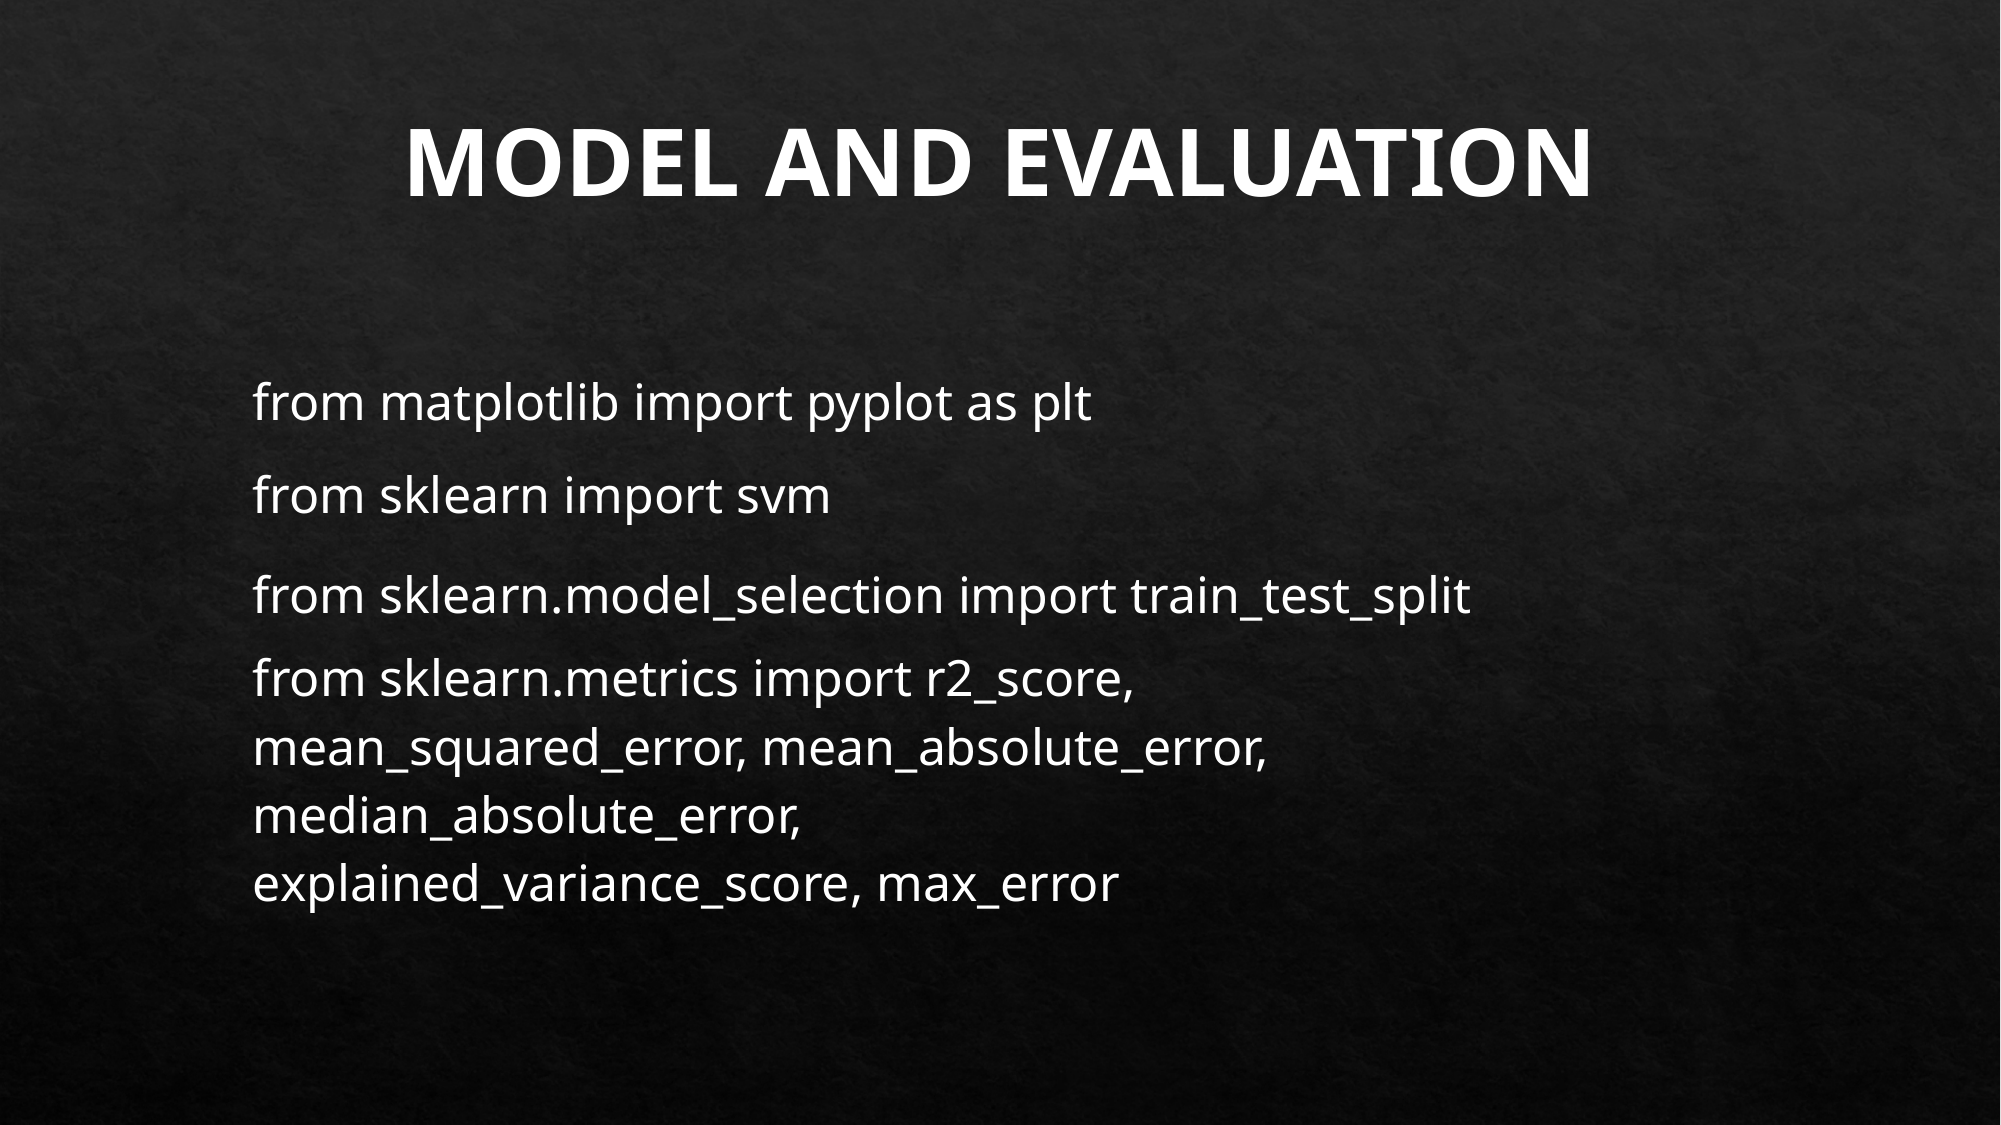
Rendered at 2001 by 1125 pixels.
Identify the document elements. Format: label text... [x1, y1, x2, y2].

text_box from sklearn.model_selection import train_test_split [237, 556, 1533, 632]
text_box from matplotlib import pyplot as plt from sklearn import svm [237, 351, 1863, 933]
table_header from sklearn.metrics import r2_score, mean_squared_error, mean_absolute_error, median_absolute_error, explained_variance_score, max_error [237, 642, 1416, 885]
text_box Model and Evaluation [187, 101, 1813, 344]
